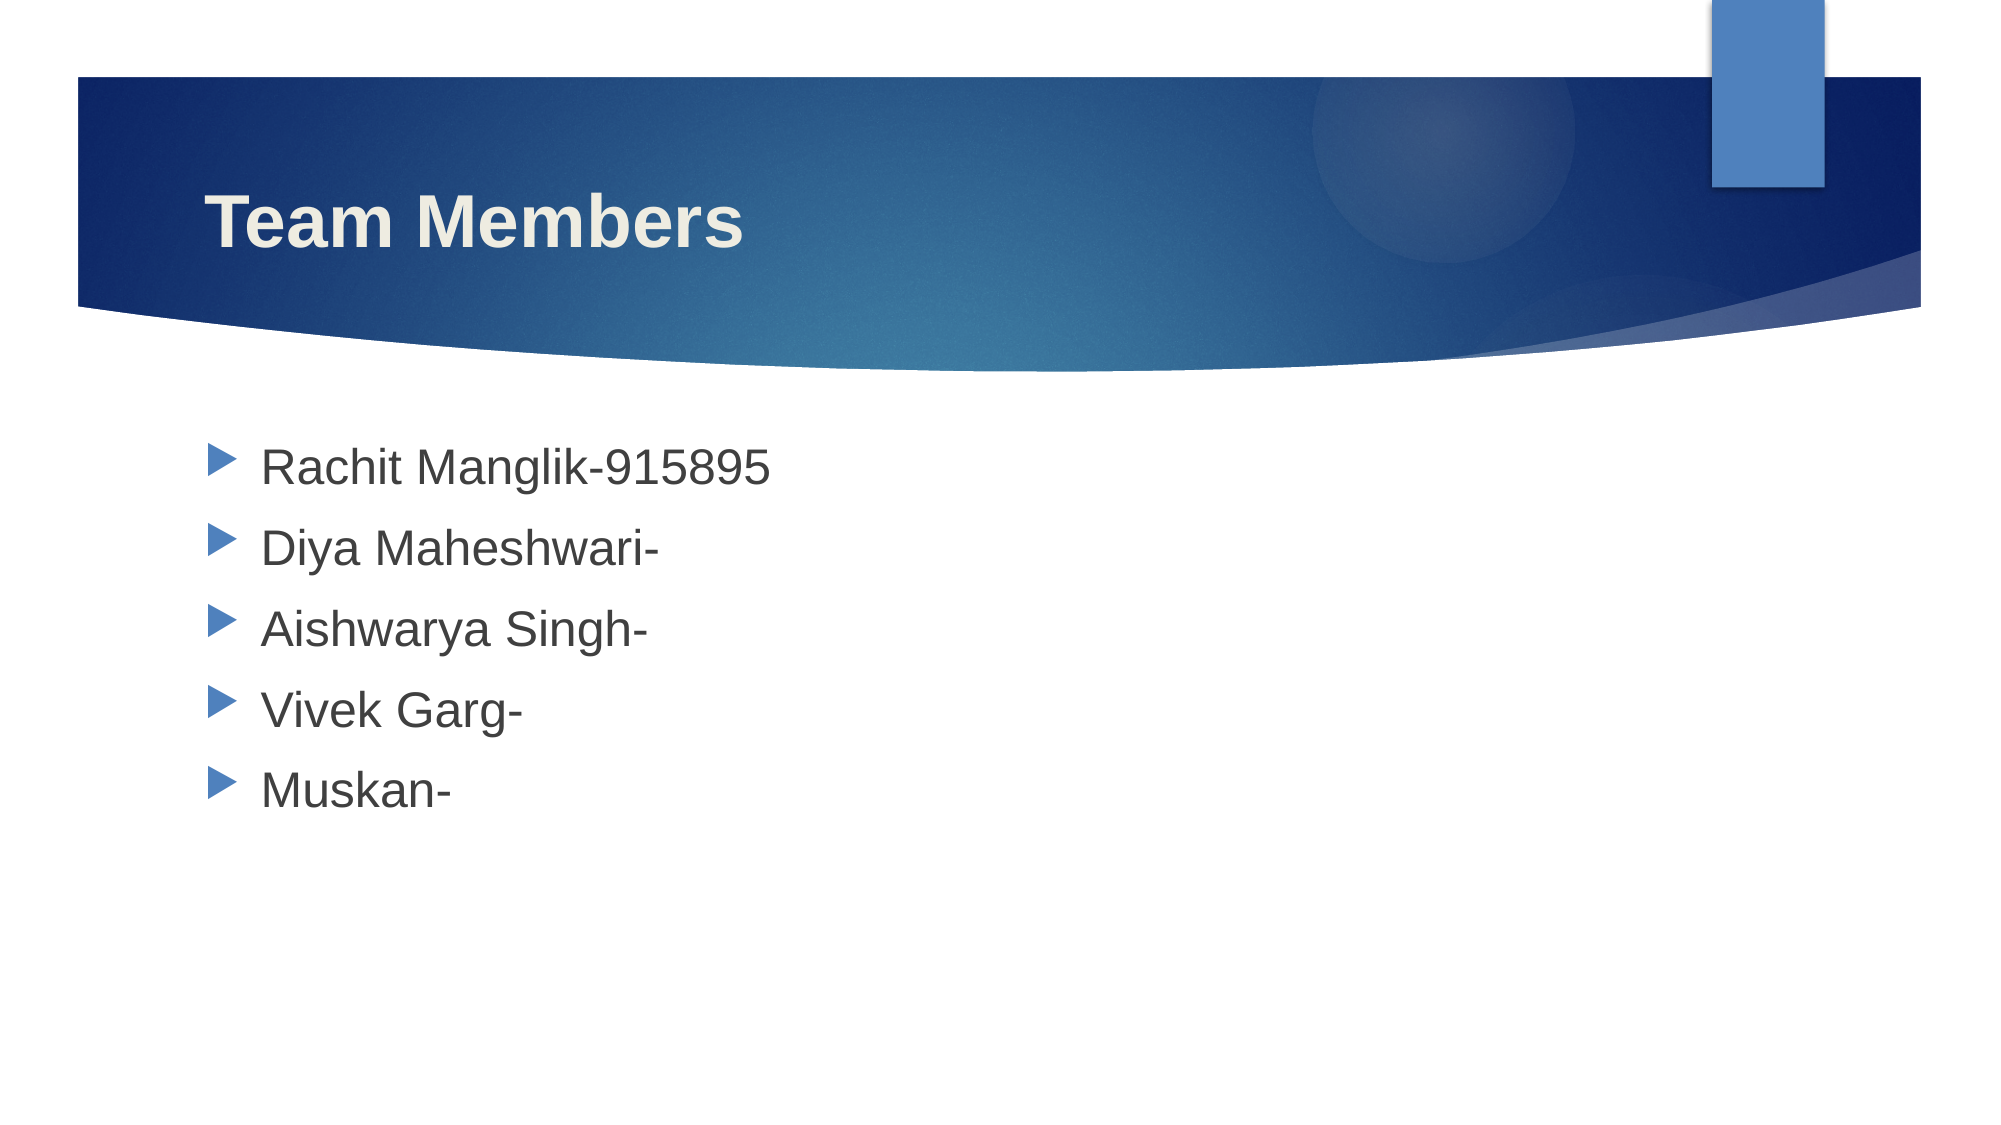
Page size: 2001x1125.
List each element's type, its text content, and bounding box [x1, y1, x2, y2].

list Rachit Manglik-915895 Diya Maheshwari- Aishwarya Singh- Vivek Garg- Muskan- [189, 427, 1627, 988]
title Team Members [189, 159, 1627, 276]
